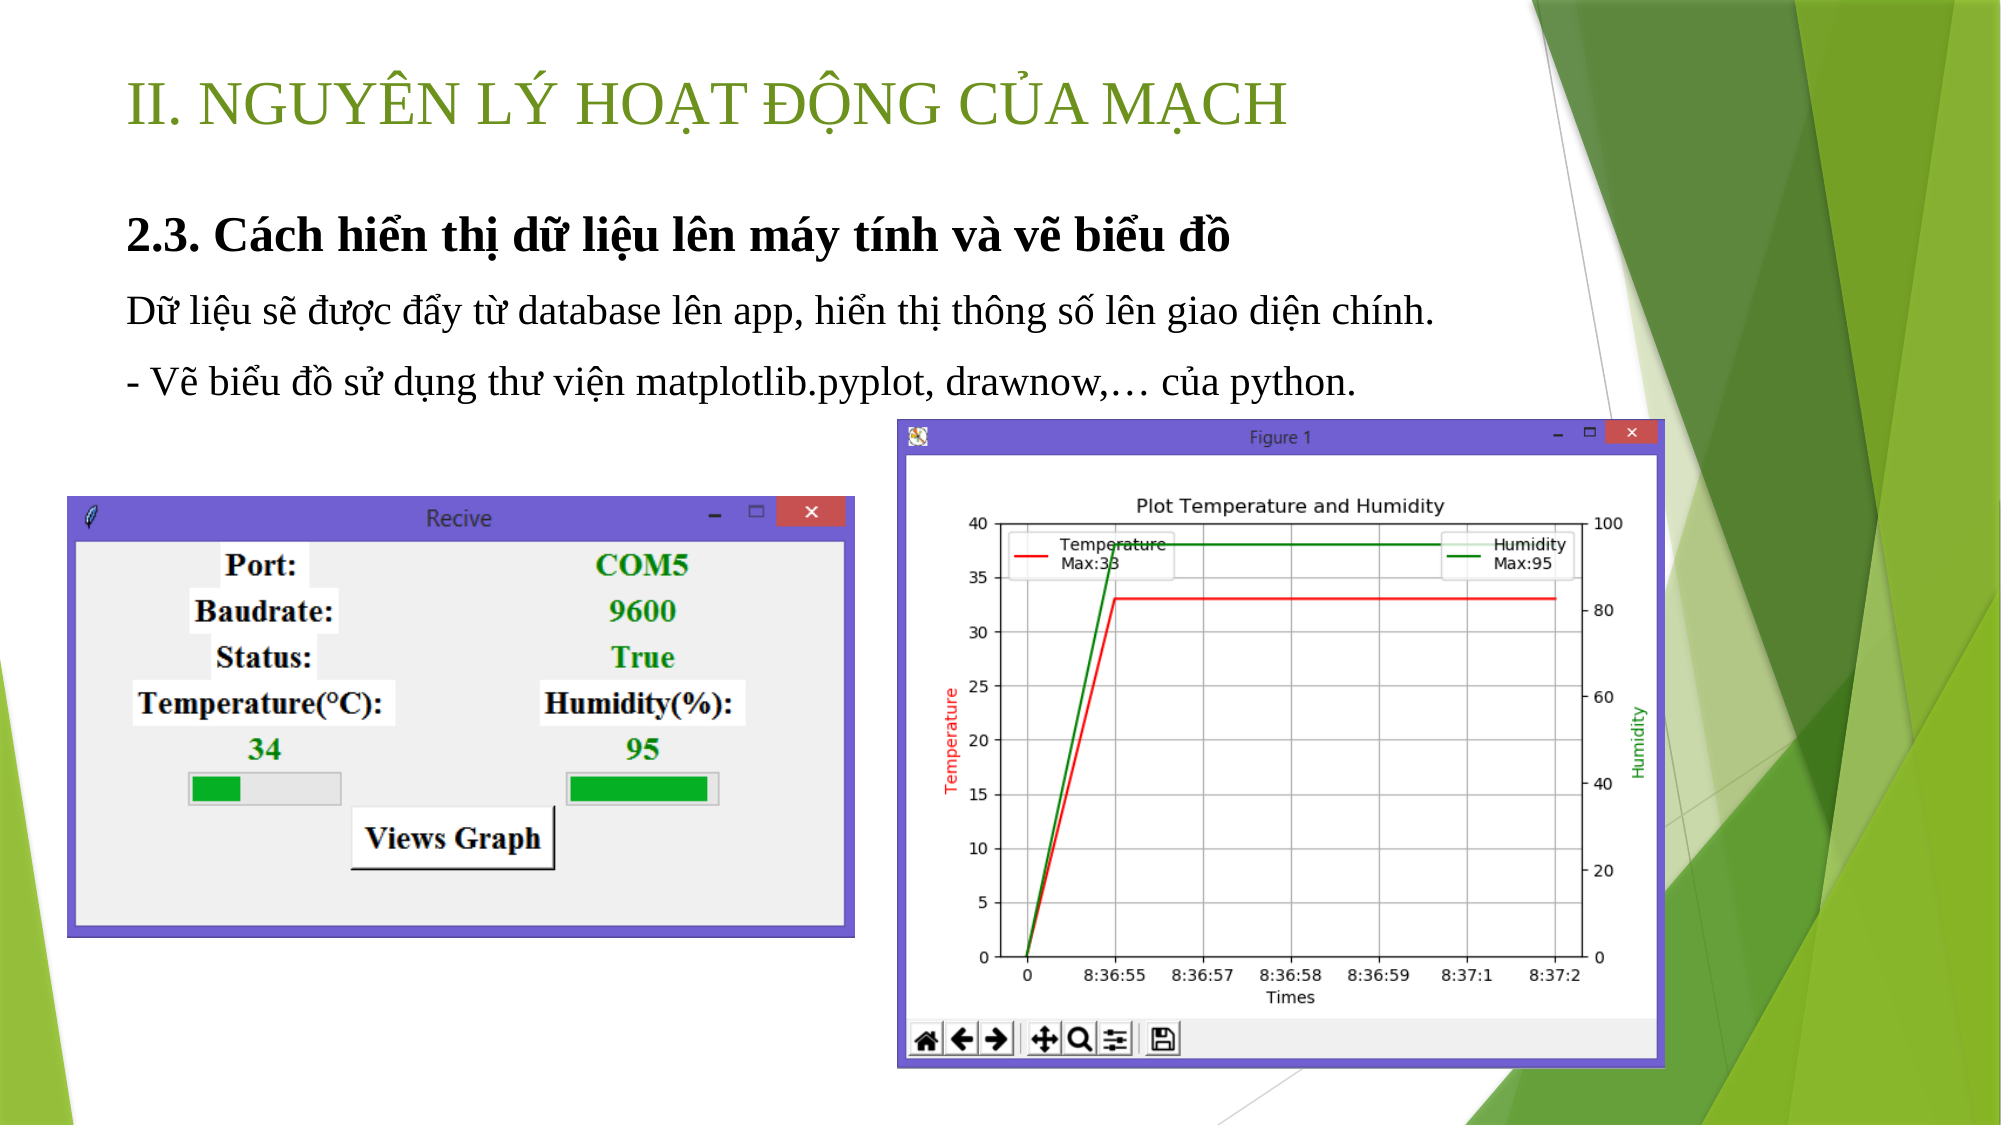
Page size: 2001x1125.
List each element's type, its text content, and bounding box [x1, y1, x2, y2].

title II. NGUYÊN LÝ HOẠT ĐỘNG CỦA MẠCH [111, 54, 1522, 194]
picture [67, 495, 856, 938]
list 2.3. Cách hiển thị dữ liệu lên máy tính và vẽ biểu đồ Dữ liệu sẽ được đẩy từ database lên app, hiển thị thông số lên giao diện chính. - Vẽ biểu đồ sử dụng thư viện matplotlib.pyplot, drawnow,… của python. [111, 194, 1522, 991]
picture [897, 419, 1666, 1070]
